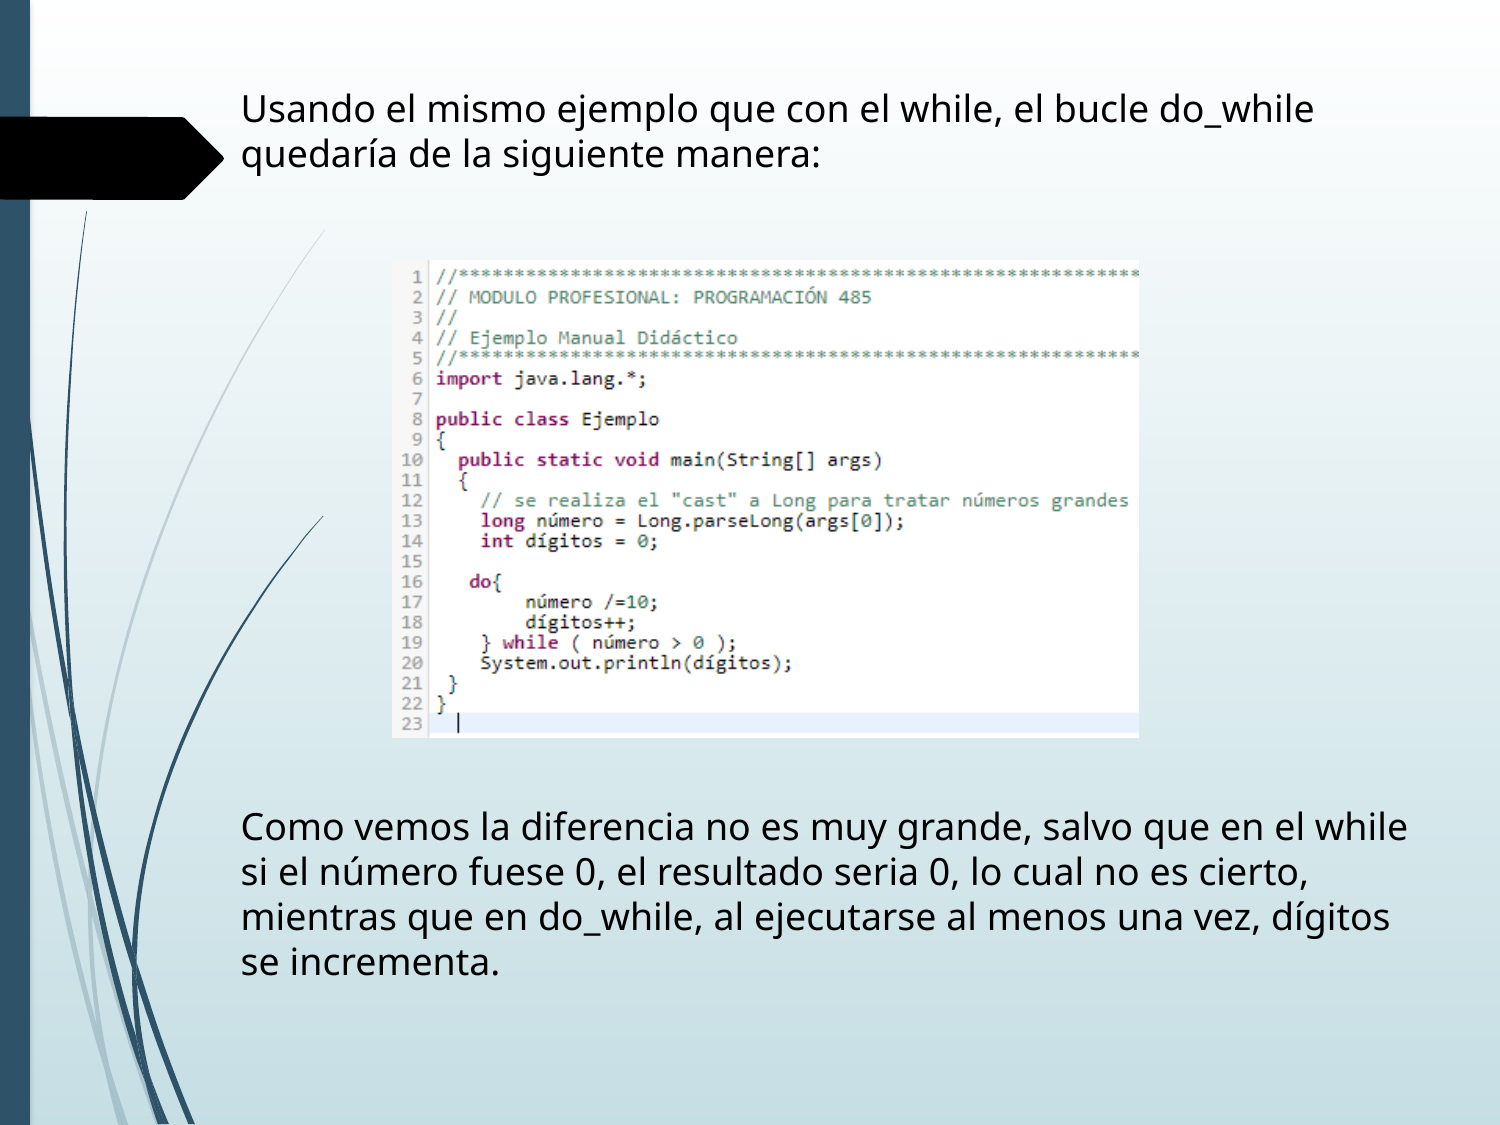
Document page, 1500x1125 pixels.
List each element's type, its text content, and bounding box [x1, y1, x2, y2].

picture [392, 260, 1140, 738]
text_box Usando el mismo ejemplo que con el while, el bucle do_while quedaría de la siguiente manera: [225, 77, 1443, 227]
text_box Como vemos la diferencia no es muy grande, salvo que en el while si el número fuese 0, el resultado seria 0, lo cual no es cierto, mientras que en do_while, al ejecutarse al menos una vez, dígitos se incrementa. [225, 795, 1443, 1036]
